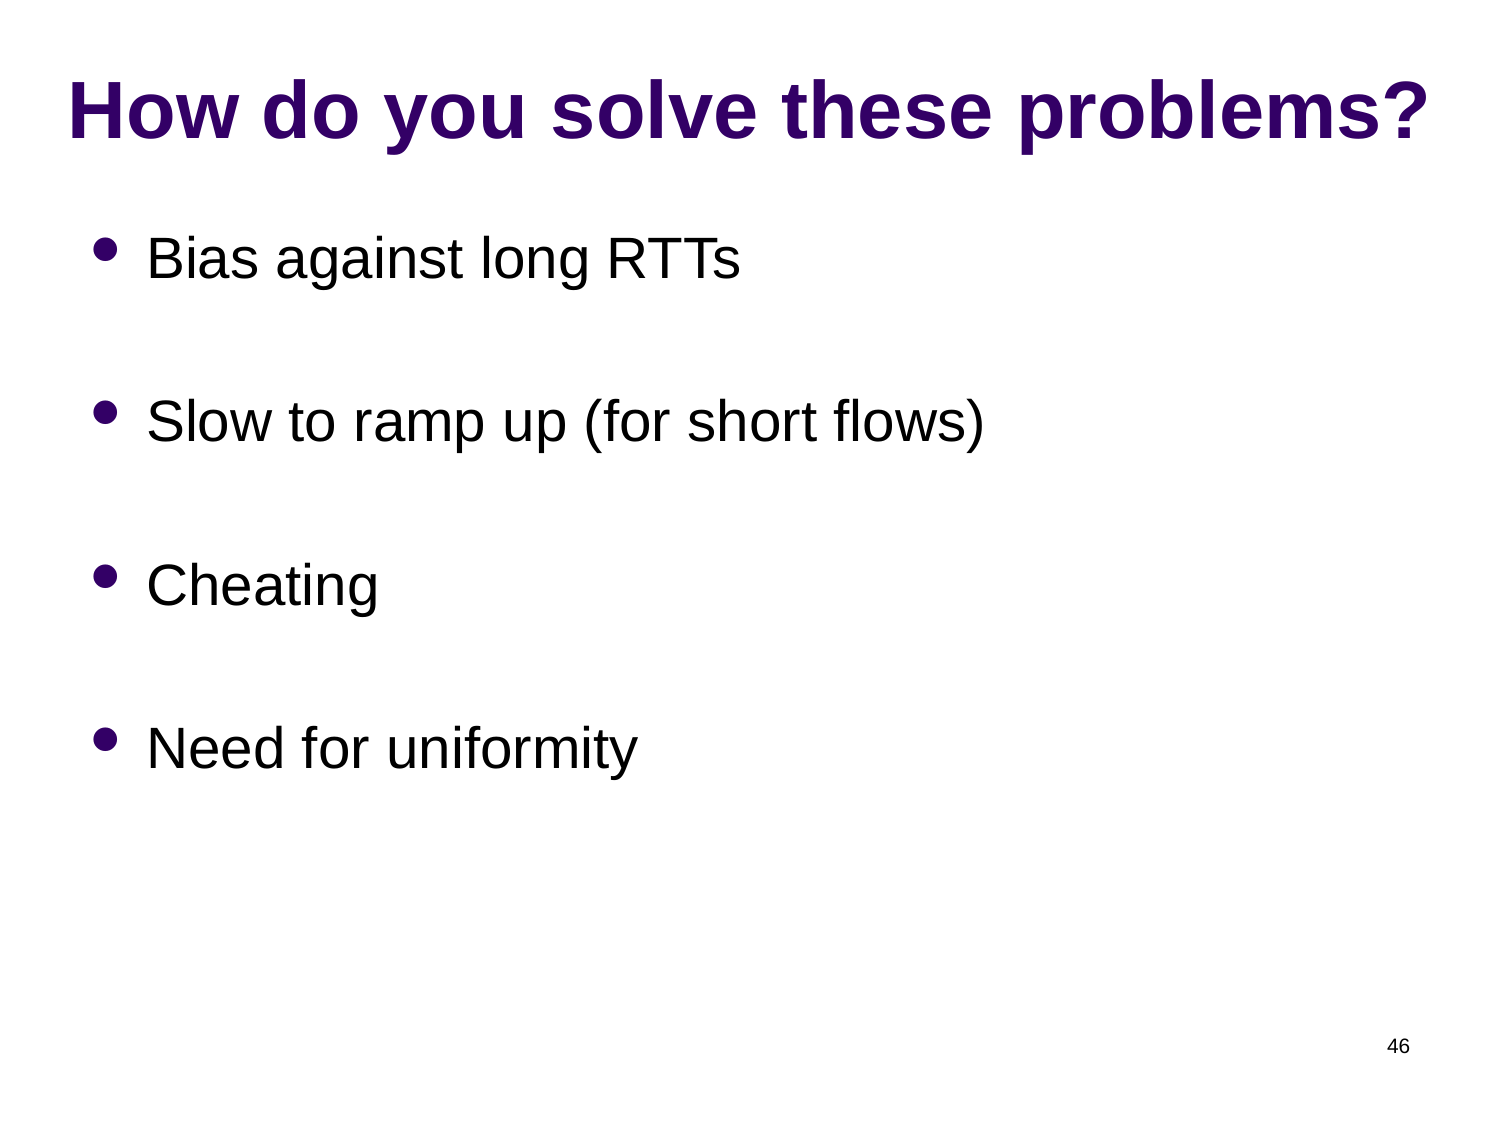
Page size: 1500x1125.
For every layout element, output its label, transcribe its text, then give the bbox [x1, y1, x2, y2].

title How do you solve these problems? [0, 20, 1500, 163]
list Bias against long RTTs Slow to ramp up (for short flows) Cheating Need for uniformity [75, 212, 1475, 1006]
slide_number 46 [1074, 1024, 1426, 1101]
